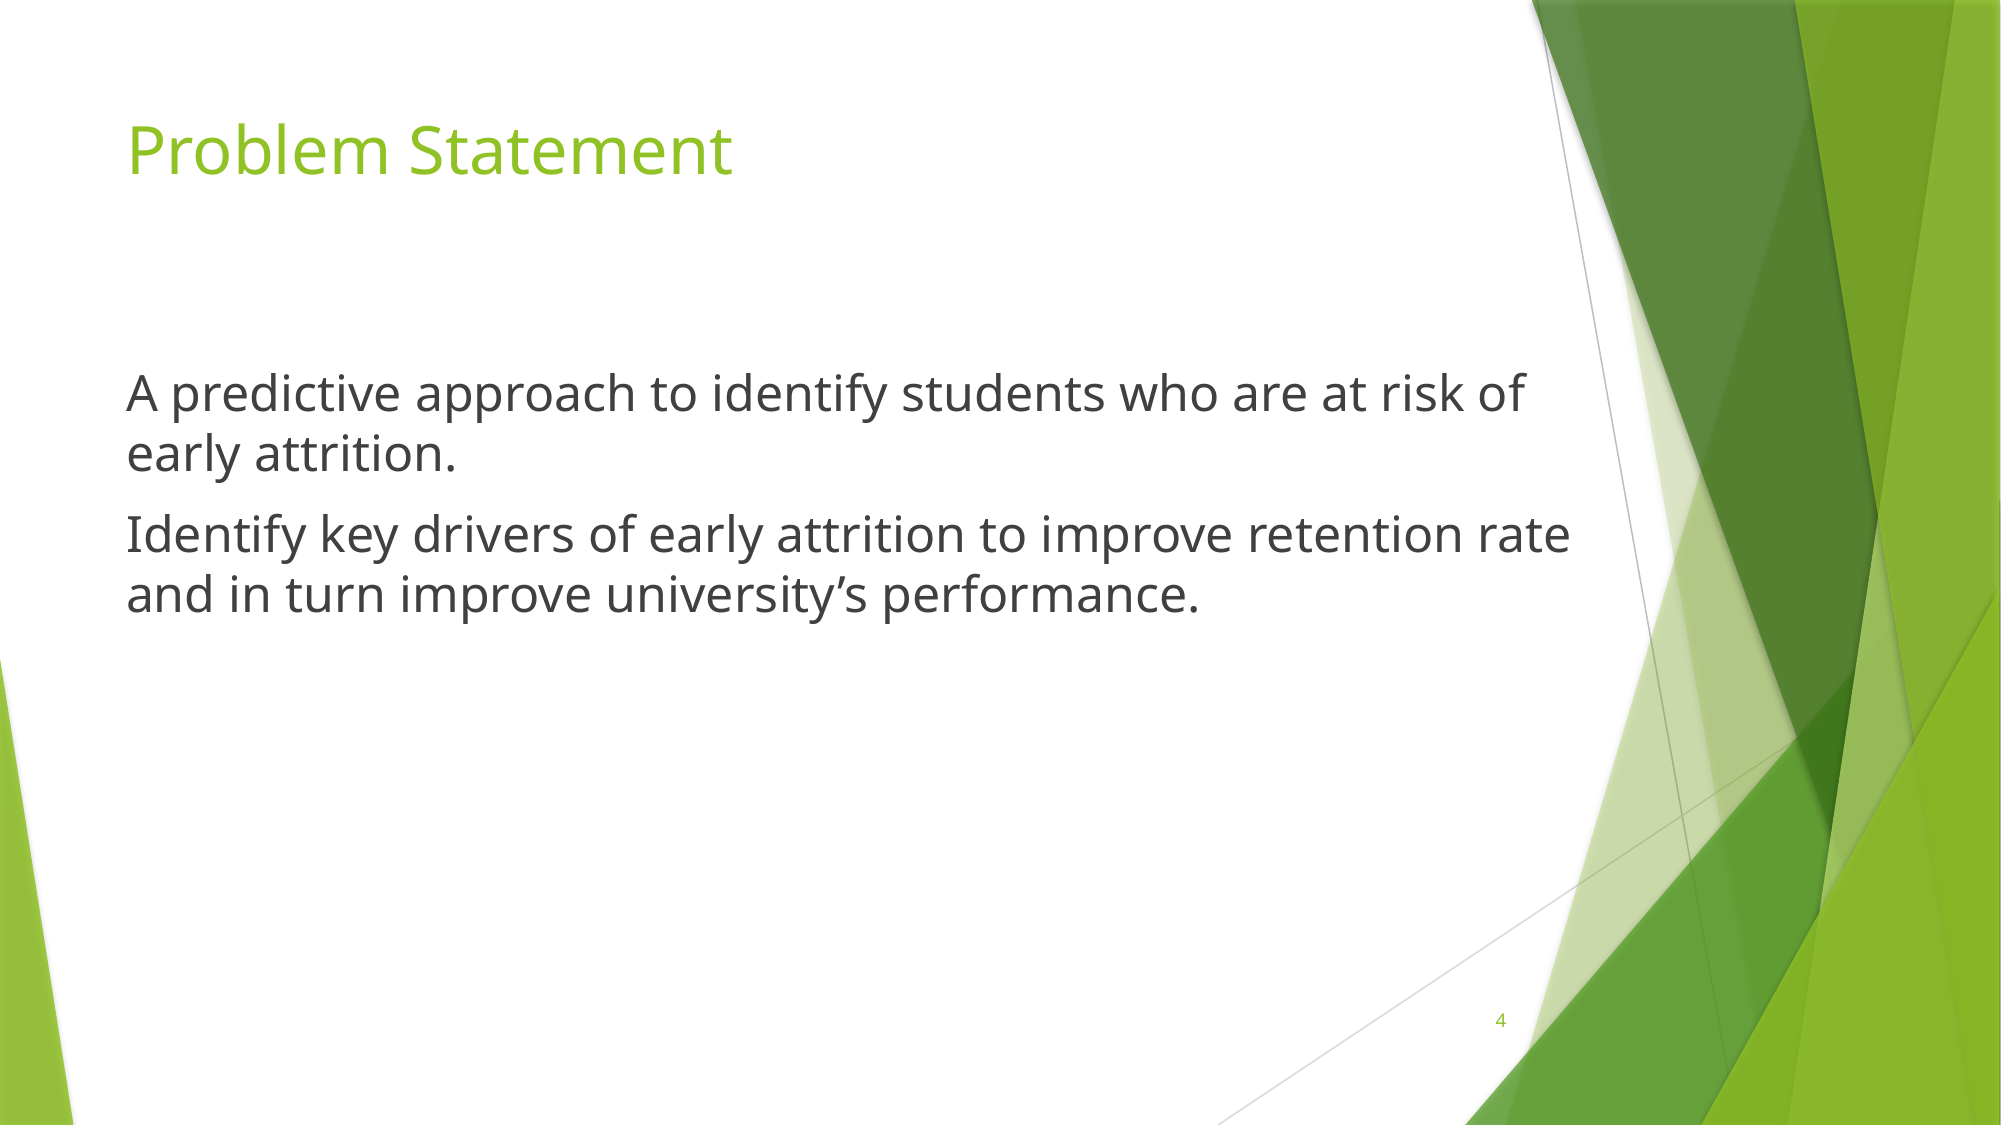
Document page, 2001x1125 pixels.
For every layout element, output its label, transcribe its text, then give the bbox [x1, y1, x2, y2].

title Problem Statement [111, 99, 1522, 317]
list A predictive approach to identify students who are at risk of early attrition. Identify key drivers of early attrition to improve retention rate and in turn improve university’s performance. [111, 354, 1640, 721]
slide_number 4 [1409, 991, 1522, 1051]
